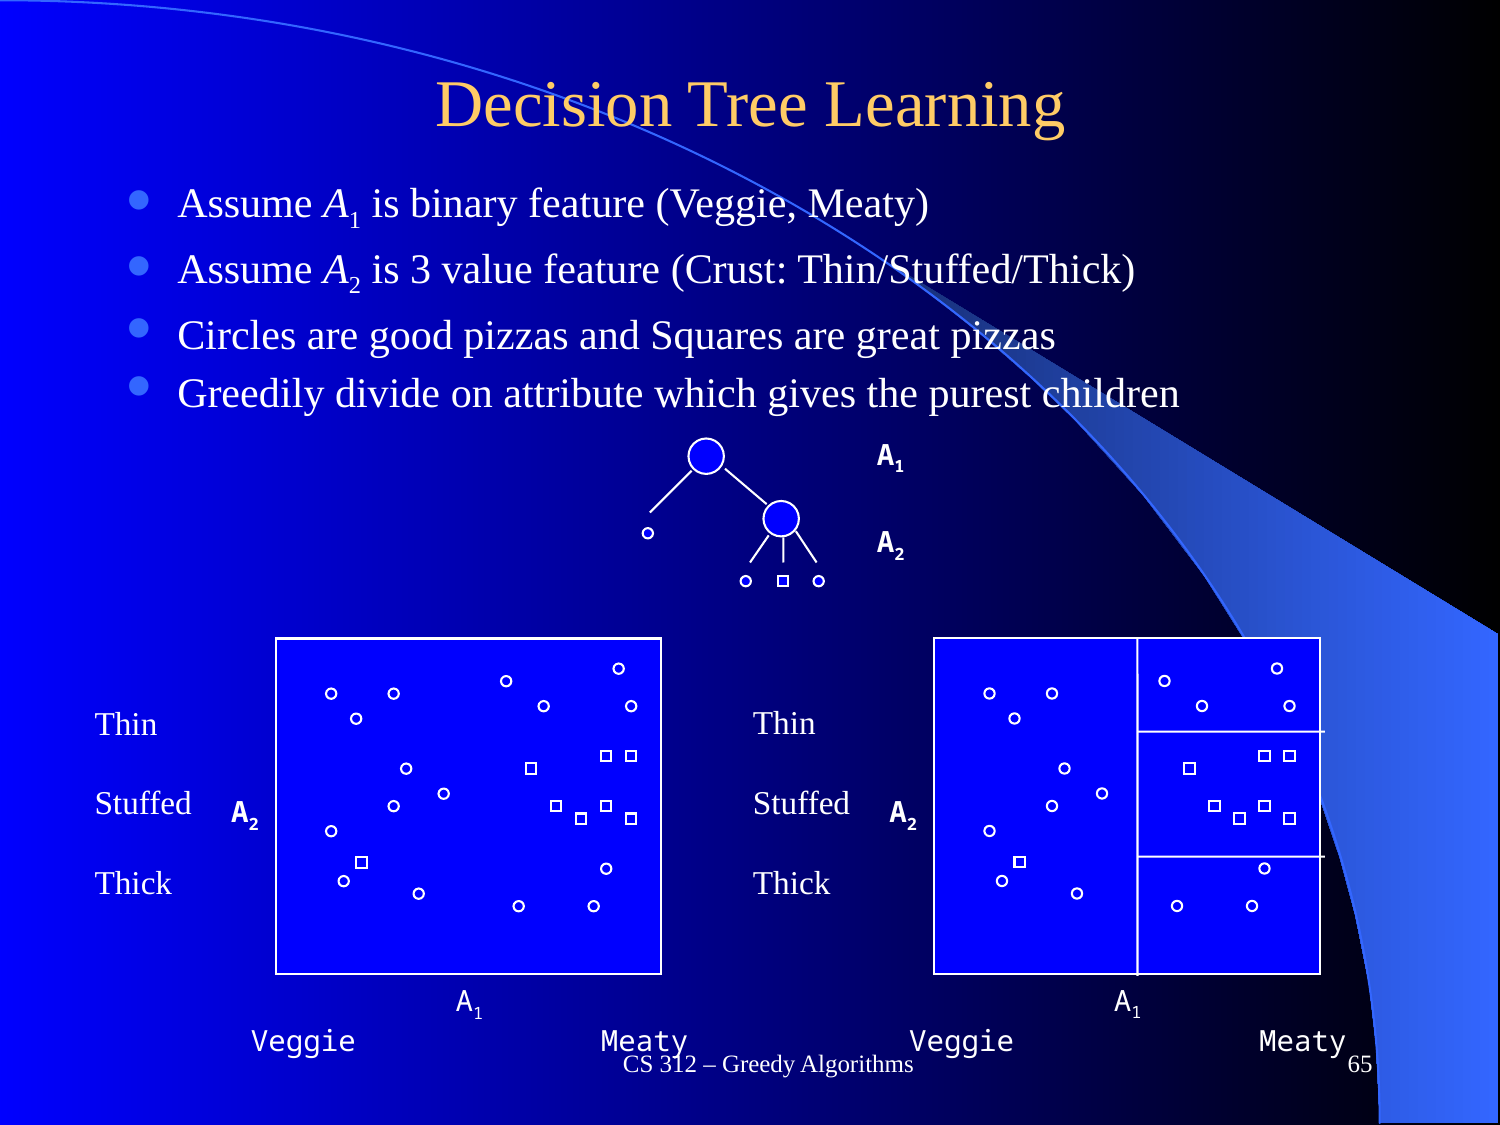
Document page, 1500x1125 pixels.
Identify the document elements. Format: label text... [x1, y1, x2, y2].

text_box [1059, 763, 1070, 774]
text_box [984, 825, 995, 837]
text_box [550, 800, 562, 812]
text_box [1284, 750, 1295, 762]
text_box [813, 575, 824, 587]
text_box [1138, 732, 1320, 856]
text_box [601, 751, 612, 762]
text_box [325, 688, 337, 699]
text_box [1271, 663, 1283, 674]
text_box [688, 438, 724, 474]
text_box [625, 700, 637, 712]
text_box [388, 688, 399, 699]
text_box [1171, 900, 1183, 912]
text_box [1259, 750, 1270, 762]
text_box A2 [874, 786, 933, 841]
text_box A2 [216, 786, 274, 841]
text_box [588, 901, 599, 912]
text_box [526, 763, 537, 774]
text_box [625, 751, 637, 762]
text_box [1246, 900, 1258, 912]
text_box [1046, 688, 1058, 699]
text_box [325, 826, 337, 837]
slide_number 65 [1074, 1024, 1388, 1101]
text_box [642, 528, 654, 539]
text_box [763, 500, 799, 537]
text_box [575, 813, 587, 824]
text_box [1009, 713, 1020, 724]
text_box [438, 788, 449, 799]
text_box [1071, 888, 1083, 899]
text_box [740, 575, 751, 587]
text_box A1 [862, 428, 920, 484]
text_box [1259, 863, 1270, 874]
text_box [984, 688, 995, 699]
text_box [613, 663, 624, 674]
text_box [1096, 788, 1108, 799]
text_box [1284, 700, 1295, 712]
text_box [338, 875, 349, 887]
text_box [1284, 813, 1295, 824]
text_box [275, 638, 662, 974]
text_box [413, 888, 424, 899]
footer CS 312 – Greedy Algorithms [474, 1024, 1063, 1101]
text_box [356, 857, 367, 868]
text_box [996, 875, 1008, 887]
text_box [1196, 700, 1208, 712]
text_box Thin Stuffed Thick [79, 694, 207, 909]
text_box [1234, 813, 1245, 824]
text_box [1046, 800, 1058, 812]
text_box [500, 676, 512, 687]
text_box [350, 713, 362, 724]
text_box Thin Stuffed Thick [738, 694, 866, 909]
text_box [1014, 857, 1025, 868]
text_box [778, 575, 789, 587]
text_box [388, 800, 399, 812]
text_box [1259, 800, 1270, 812]
text_box [538, 700, 549, 712]
text_box [1138, 857, 1320, 974]
text_box [1138, 638, 1320, 731]
text_box [513, 901, 524, 912]
text_box A2 [862, 516, 920, 571]
text_box [601, 800, 612, 812]
title Decision Tree Learning [113, 30, 1389, 169]
text_box [1159, 675, 1170, 687]
text_box A1 Veggie Meaty [235, 975, 703, 1065]
text_box [601, 863, 612, 874]
text_box [1184, 763, 1195, 774]
text_box [625, 813, 637, 824]
text_box [934, 638, 1137, 974]
text_box A1 Veggie Meaty [894, 975, 1362, 1065]
list Assume A1 is binary feature (Veggie, Meaty) Assume A2 is 3 value feature (Crust: Thin/Stuffed/Thick) Circles are good pizzas and Squares are great pizzas Greedily divide on attribute which gives the purest children [111, 168, 1363, 430]
text_box [400, 763, 412, 774]
text_box [1209, 800, 1220, 812]
